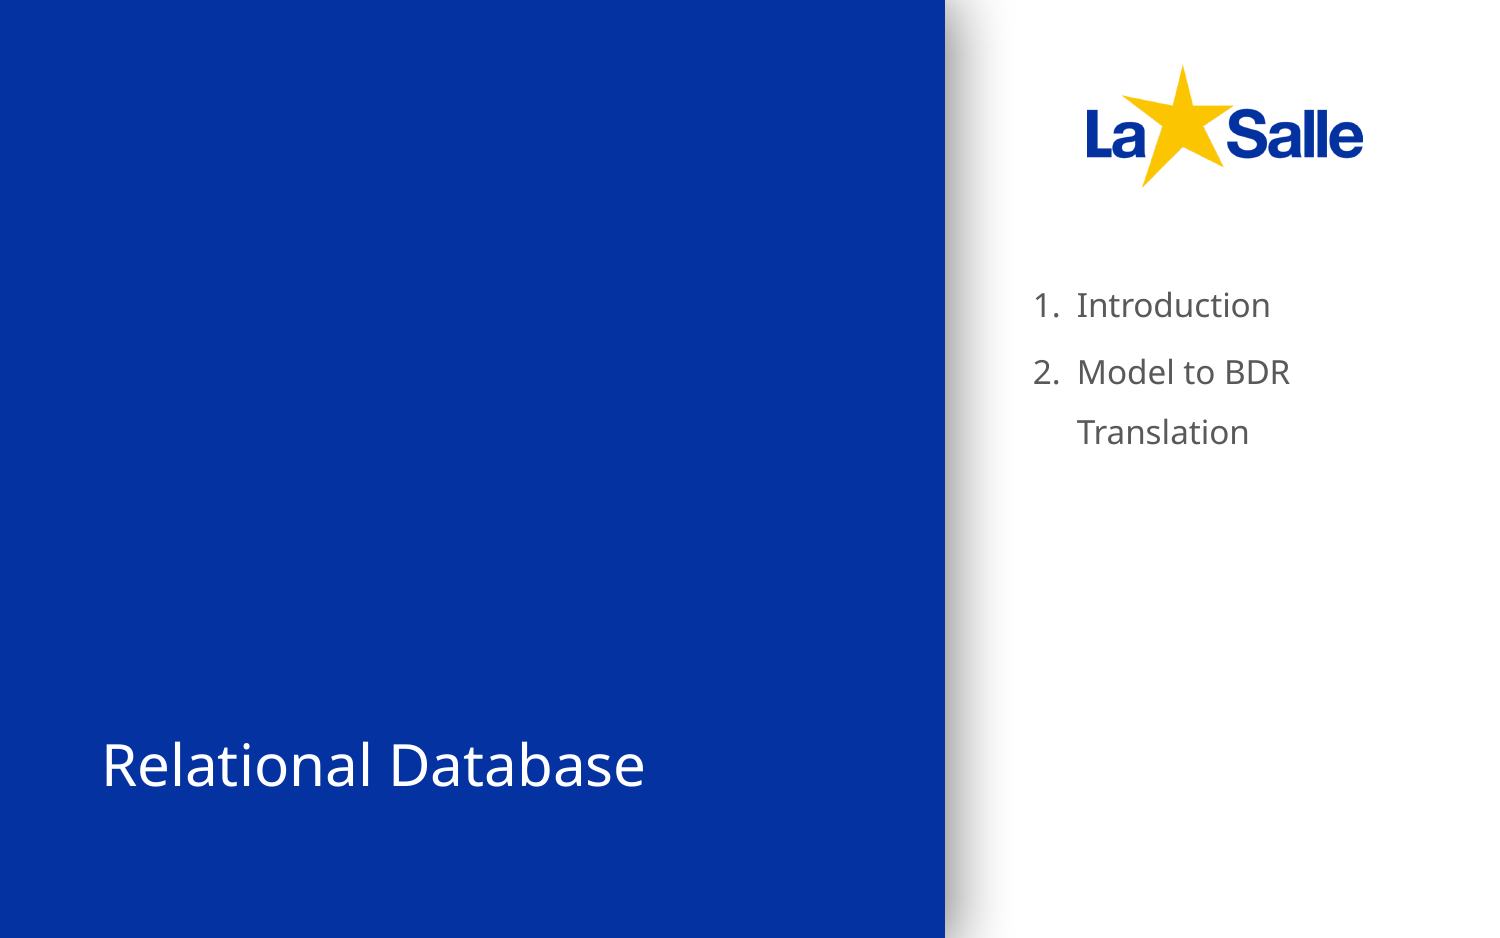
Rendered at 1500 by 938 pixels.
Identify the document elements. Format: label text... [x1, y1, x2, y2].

picture [1087, 64, 1363, 188]
title Relational Database [71, 530, 875, 806]
list Introduction Model to BDR Translation [1017, 256, 1428, 806]
